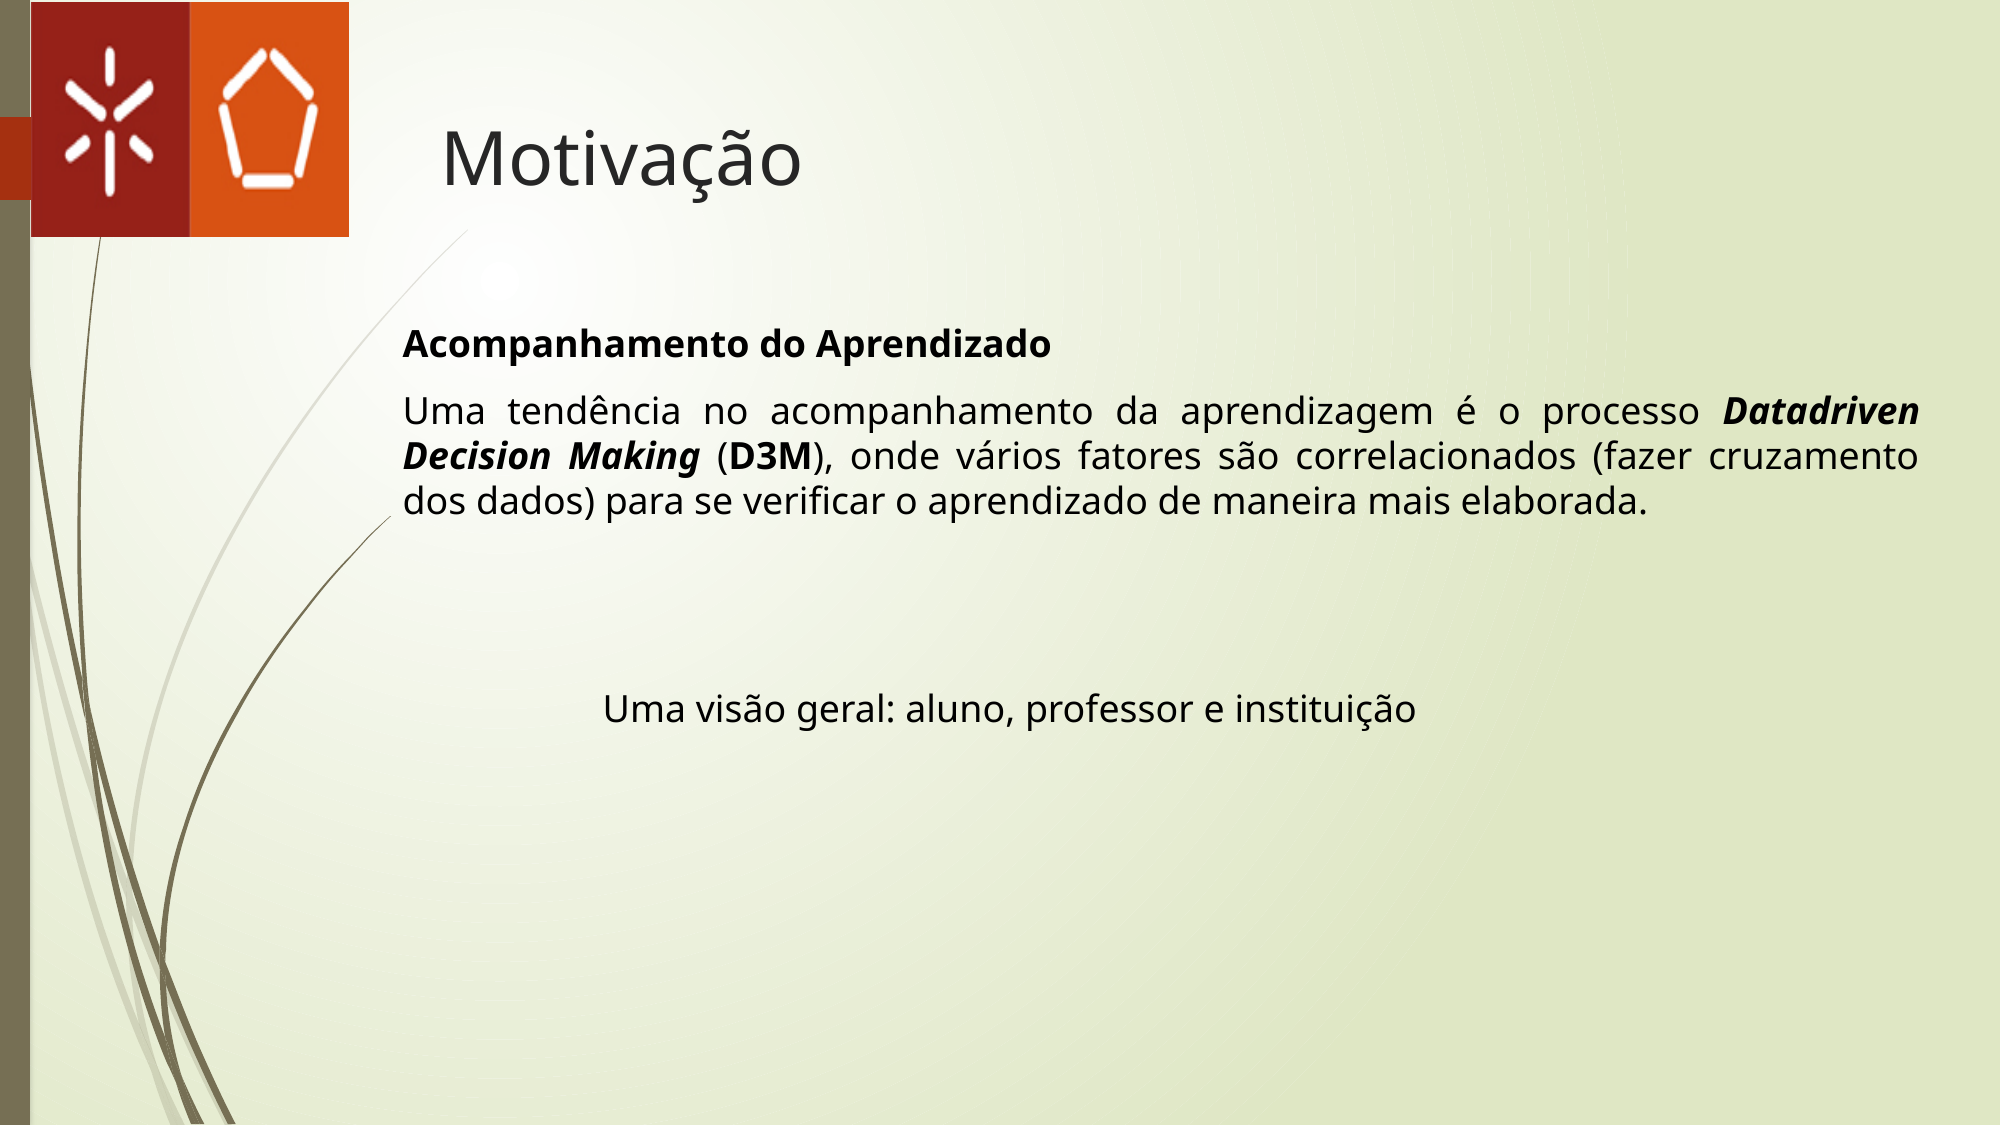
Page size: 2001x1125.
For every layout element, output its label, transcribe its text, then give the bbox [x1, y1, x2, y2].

picture [30, 2, 349, 237]
text_box Uma tendência no acompanhamento da aprendizagem é o processo Datadriven Decision Making (D3M), onde vários fatores são correlacionados (fazer cruzamento dos dados) para se verificar o aprendizado de maneira mais elaborada. [387, 379, 1936, 530]
text_box Uma visão geral: aluno, professor e instituição [587, 677, 1672, 738]
title Motivação [425, 102, 1888, 312]
text_box Acompanhamento do Aprendizado [387, 312, 1940, 373]
